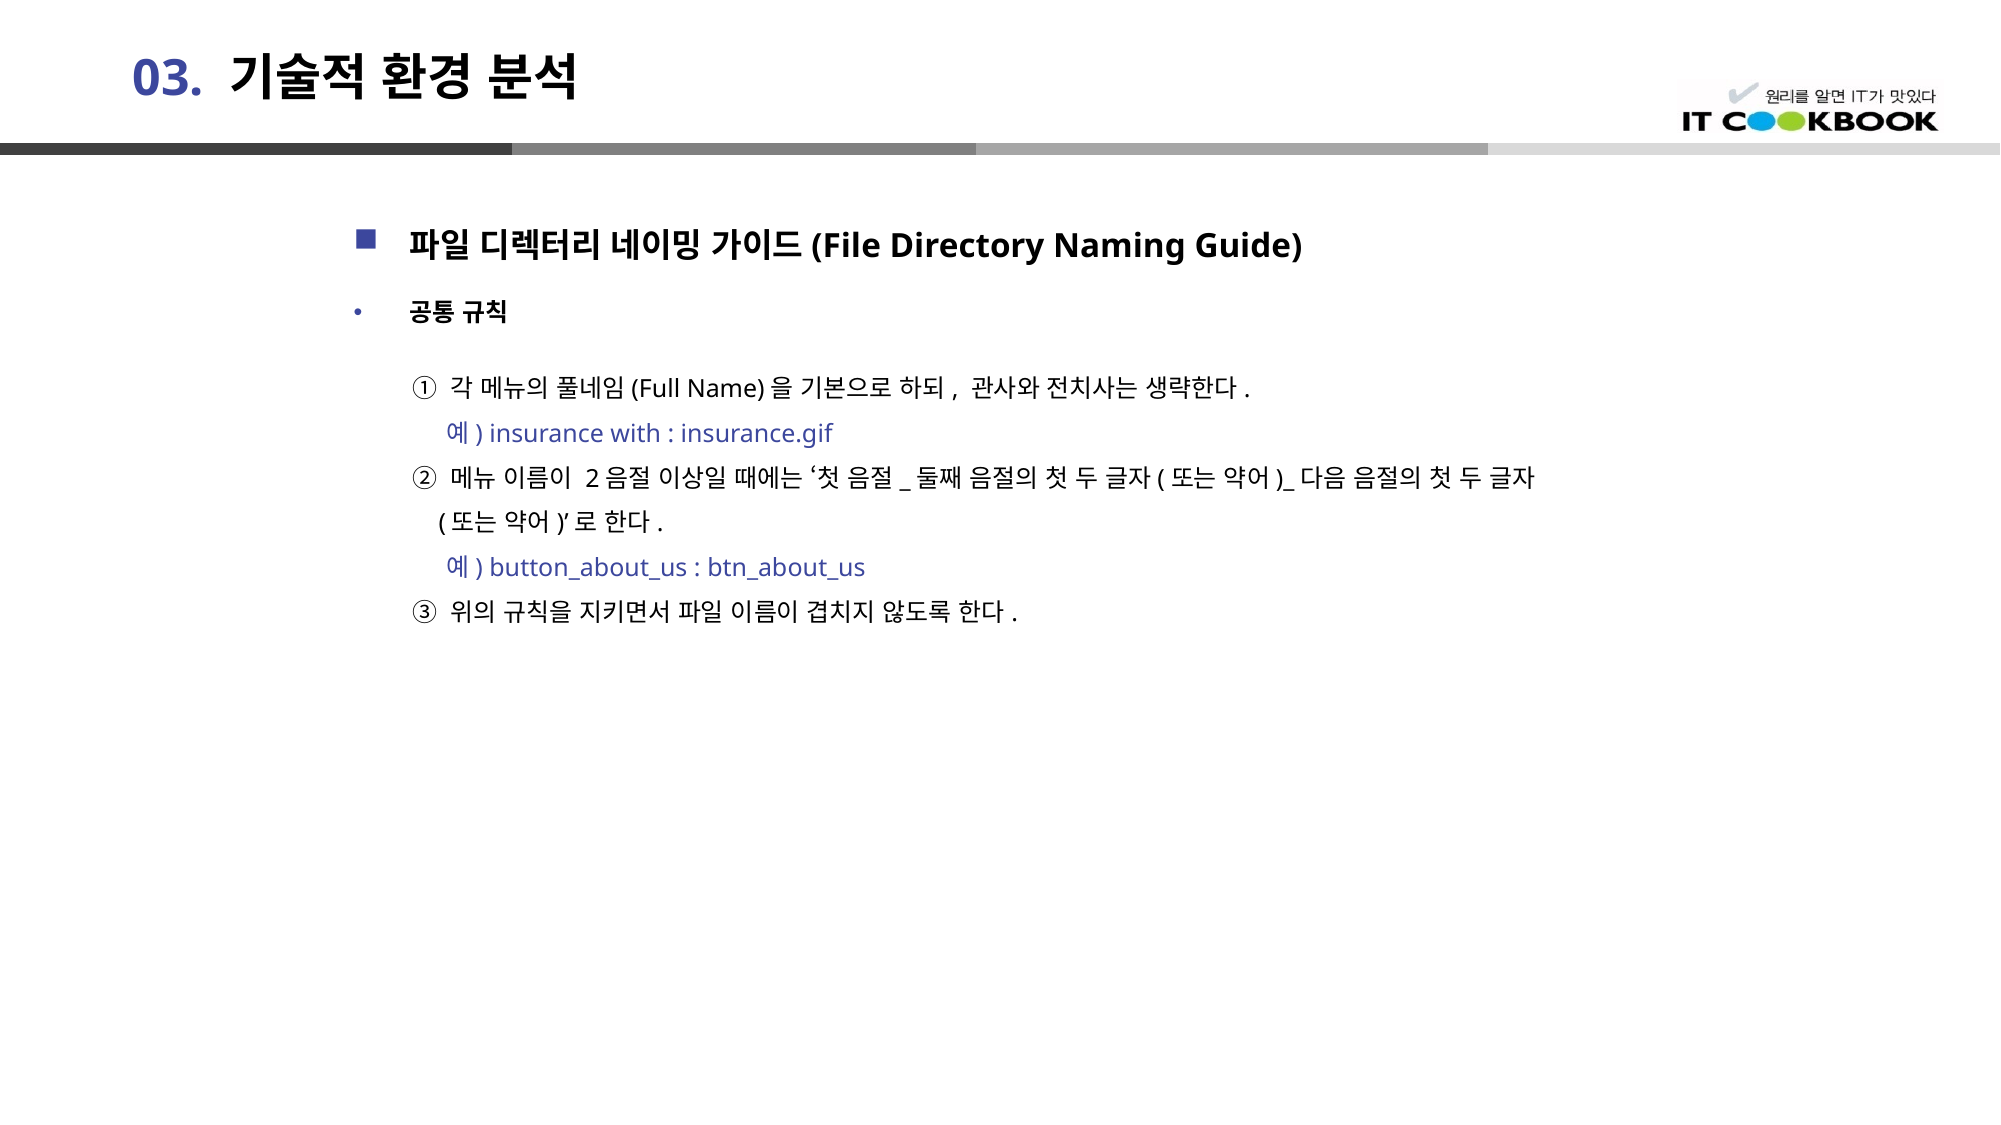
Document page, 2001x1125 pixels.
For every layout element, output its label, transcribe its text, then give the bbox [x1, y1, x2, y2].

list 파일 디렉터리 네이밍 가이드(File Directory Naming Guide) [338, 196, 1686, 274]
picture [1677, 79, 1944, 133]
title 03. 기술적 환경 분석 [117, 30, 1615, 121]
text_box ① 각 메뉴의 풀네임(Full Name)을 기본으로 하되, 관사와 전치사는 생략한다. 예) insurance with : insurance.gif ② 메뉴 이름이 2음절 이상일 때에는 ‘첫 음절_둘째 음절의 첫 두 글자(또는 약어)_다음 음절의 첫 두 글자 (또는 약어)’로 한다. 예) button_about_us : btn_about_us ③ 위의 규칙을 지키면서 파일 이름이 겹치지 않도록 한다. [397, 349, 1674, 539]
text_box 공통 규칙 [338, 274, 1686, 463]
